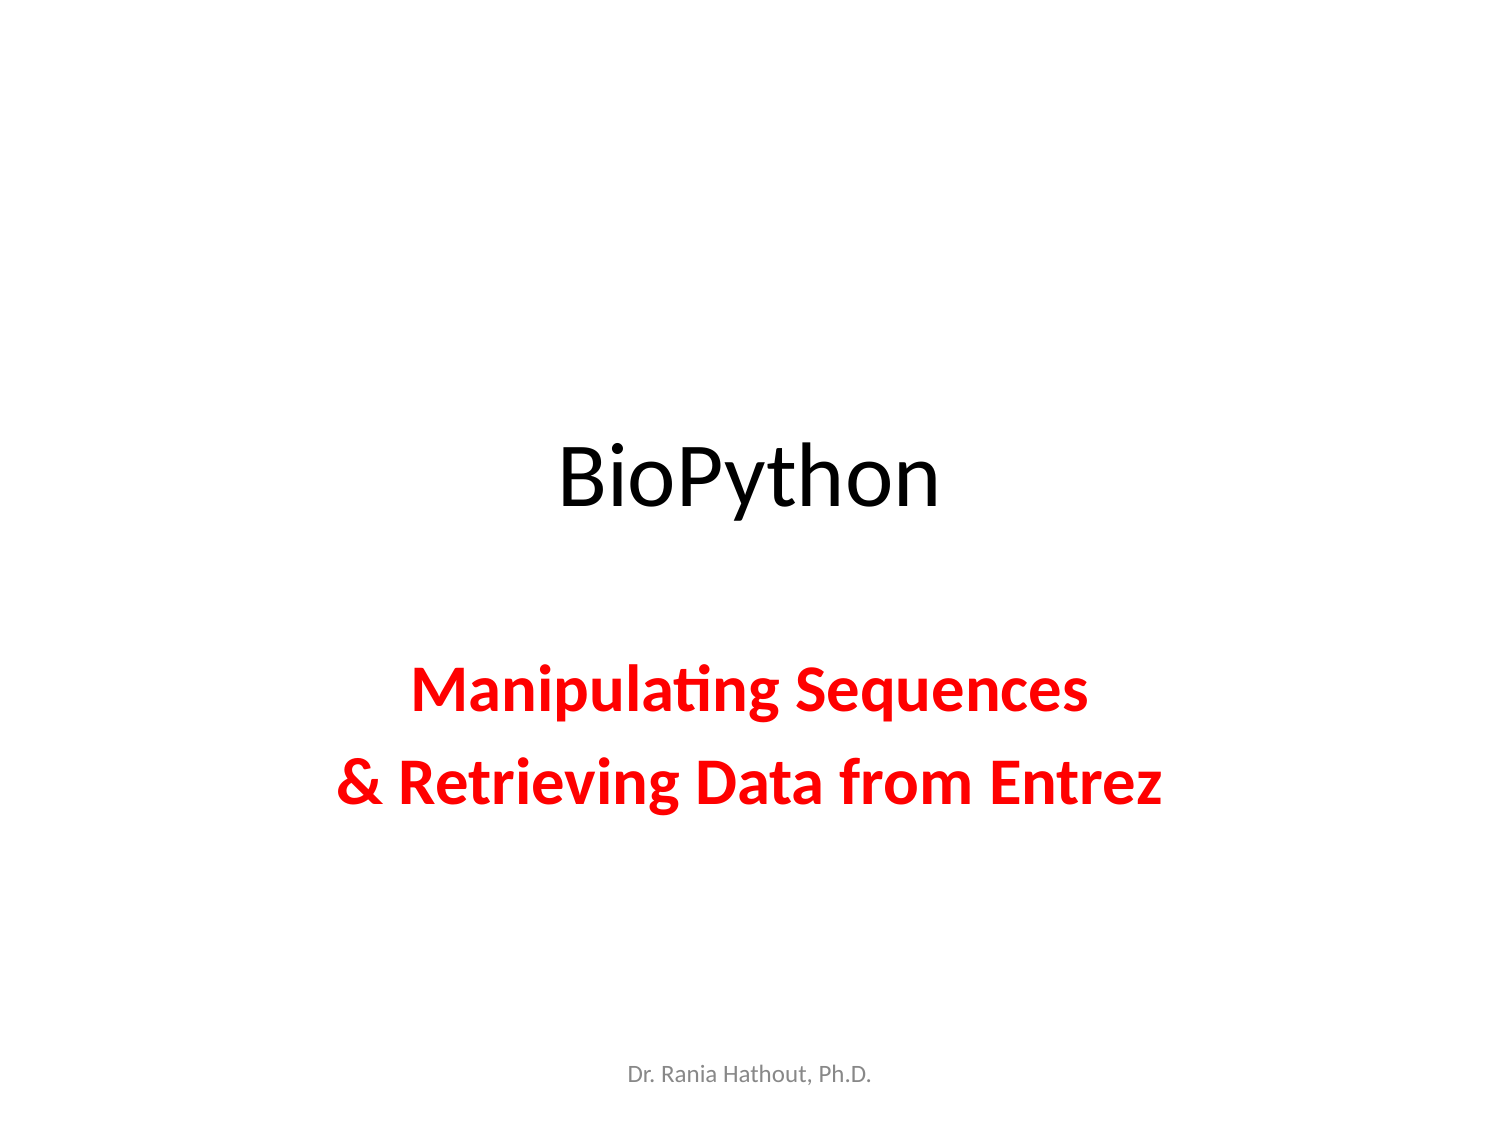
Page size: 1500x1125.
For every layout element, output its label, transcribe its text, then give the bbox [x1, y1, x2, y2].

footer Dr. Rania Hathout, Ph.D. [512, 1042, 988, 1103]
subtitle Manipulating Sequences & Retrieving Data from Entrez [225, 637, 1275, 925]
title BioPython [112, 349, 1388, 591]
